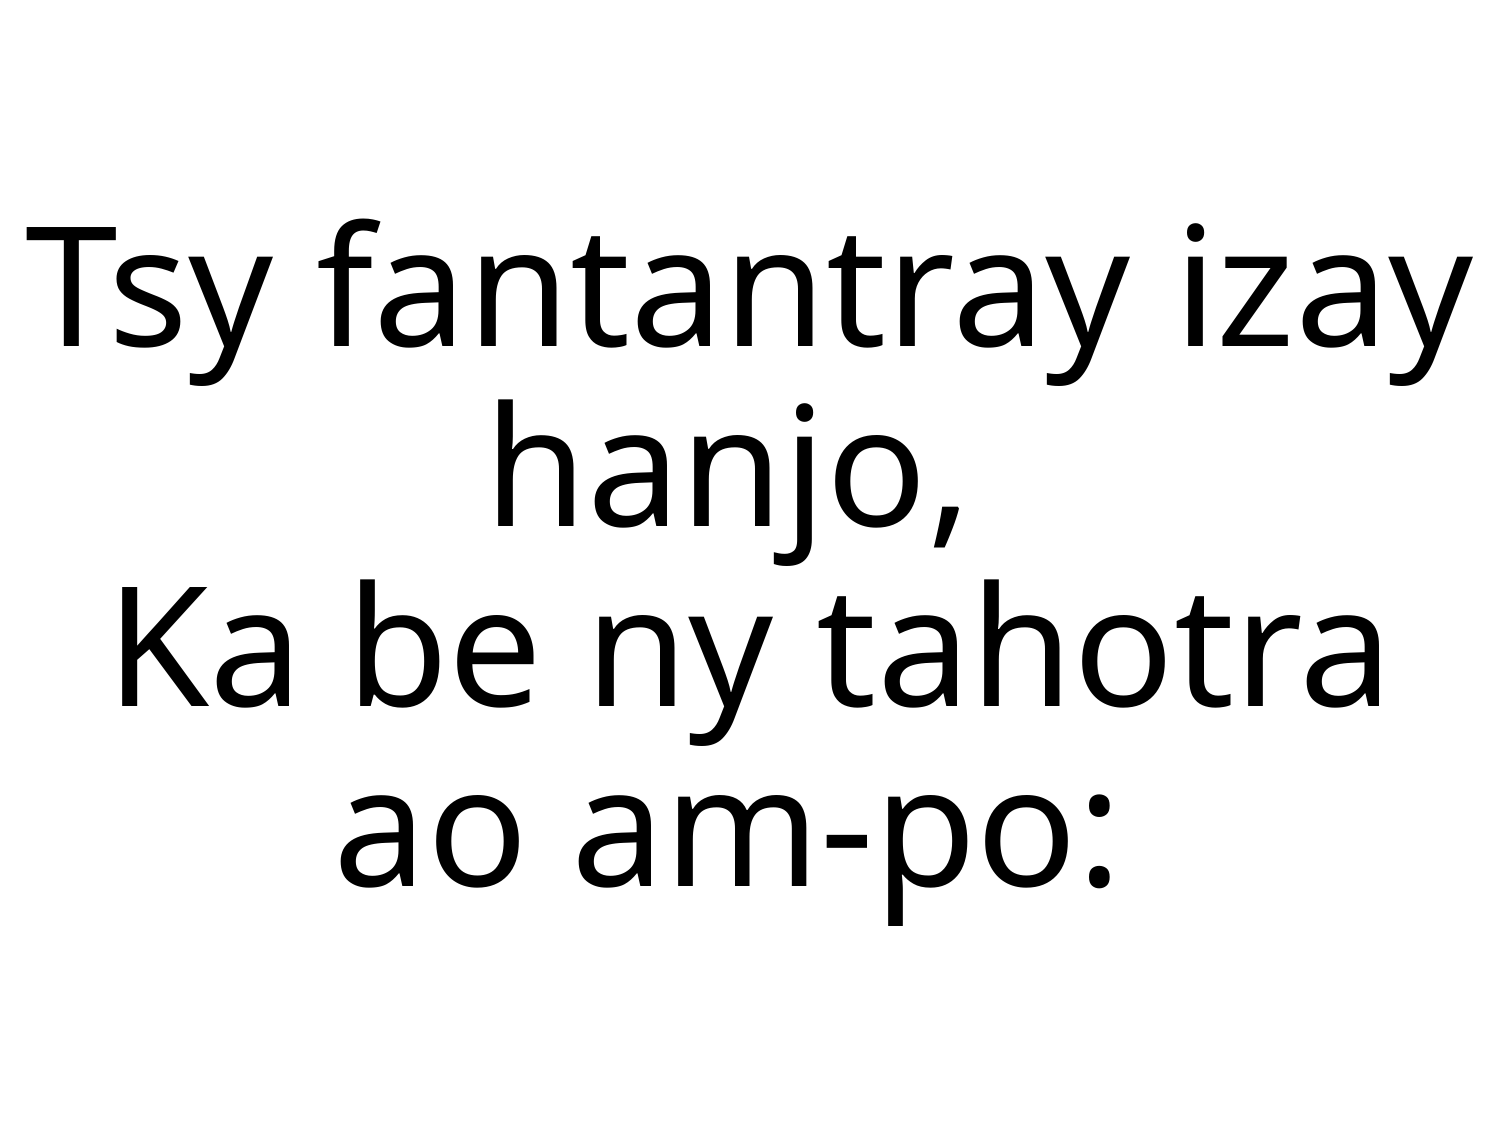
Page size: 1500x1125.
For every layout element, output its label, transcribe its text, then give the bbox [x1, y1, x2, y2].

title Tsy fantantray izay hanjo, Ka be ny tahotra ao am-po: [0, 453, 1500, 672]
